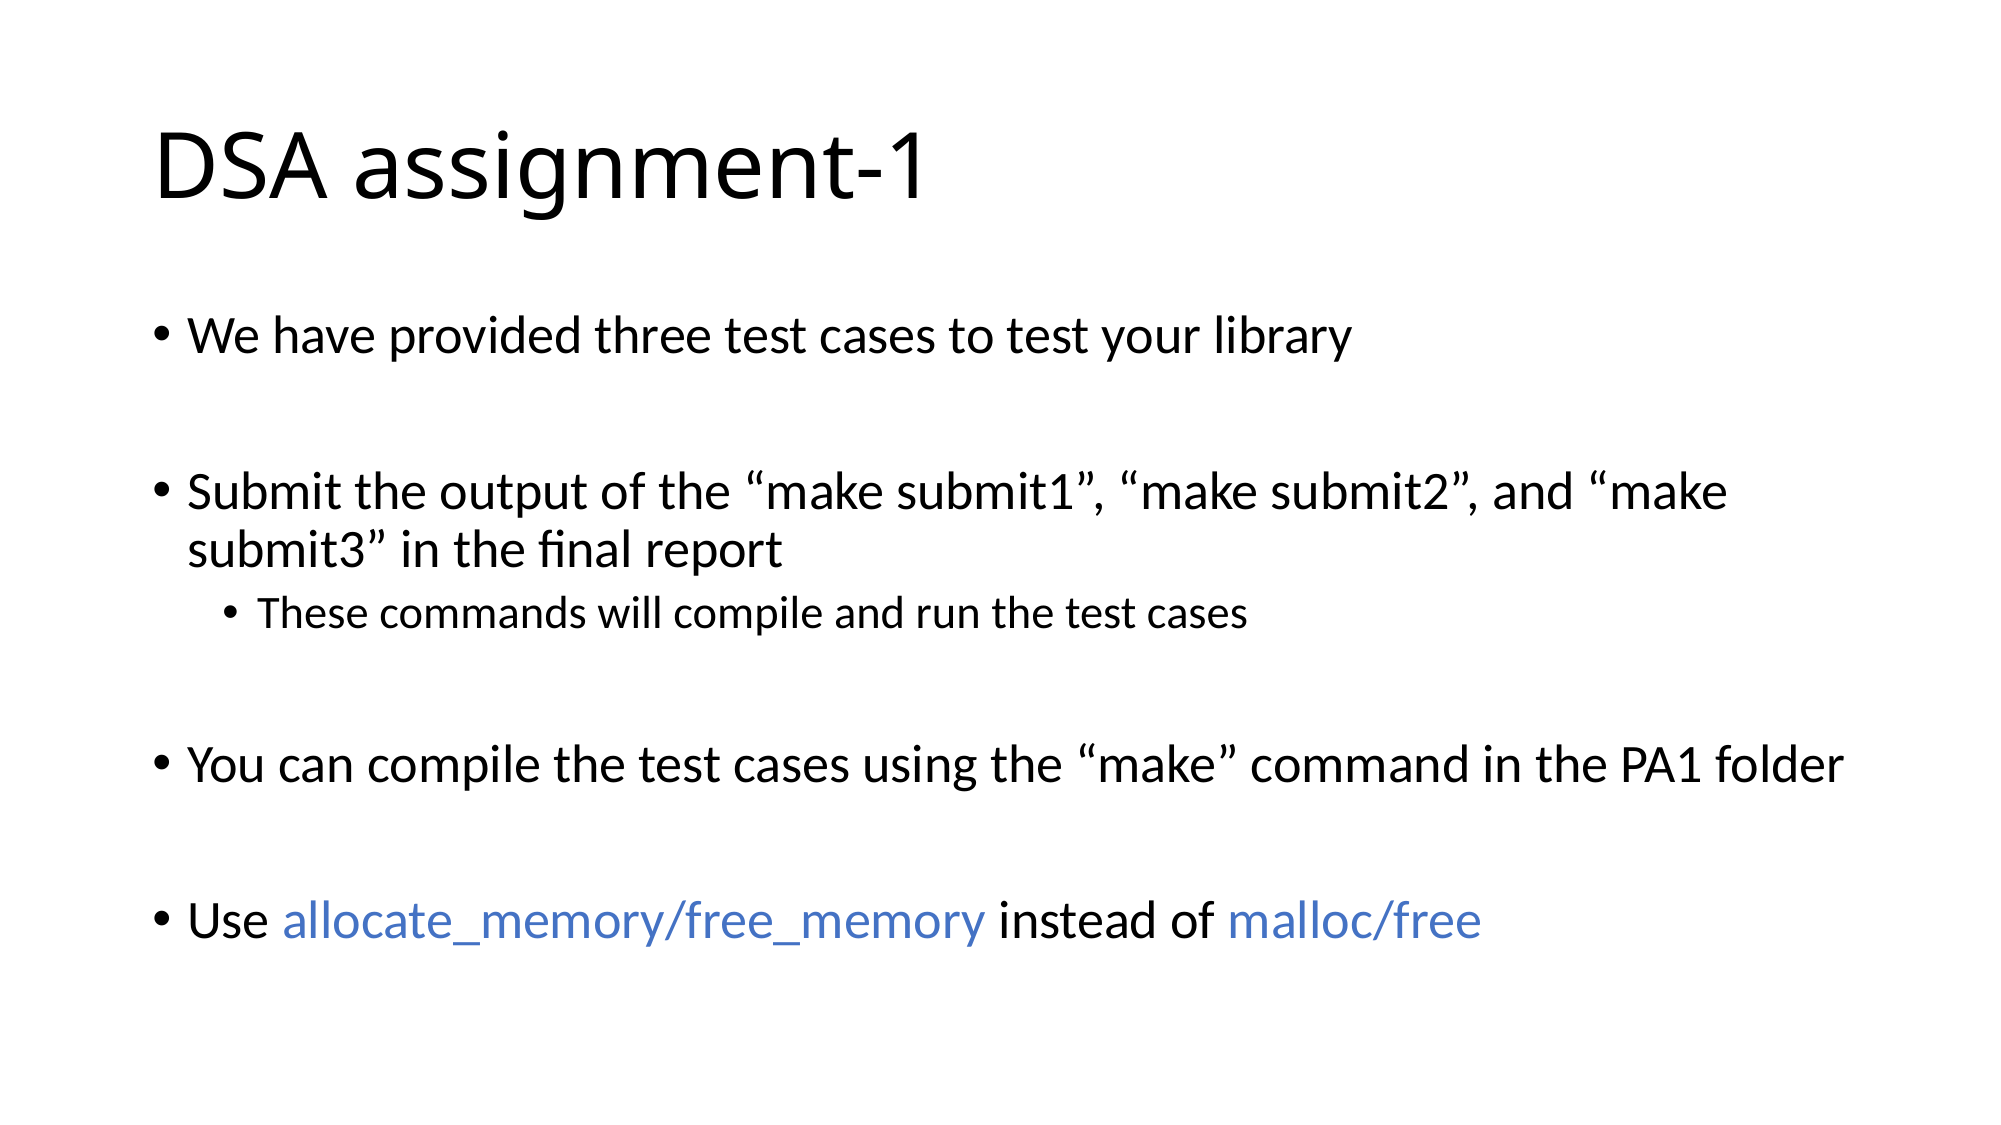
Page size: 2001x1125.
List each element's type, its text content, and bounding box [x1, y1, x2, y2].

list We have provided three test cases to test your library Submit the output of the “make submit1”, “make submit2”, and “make submit3” in the final report These commands will compile and run the test cases You can compile the test cases using the “make” command in the PA1 folder Use allocate_memory/free_memory instead of malloc/free [137, 299, 1863, 1014]
title DSA assignment-1 [137, 59, 1863, 278]
